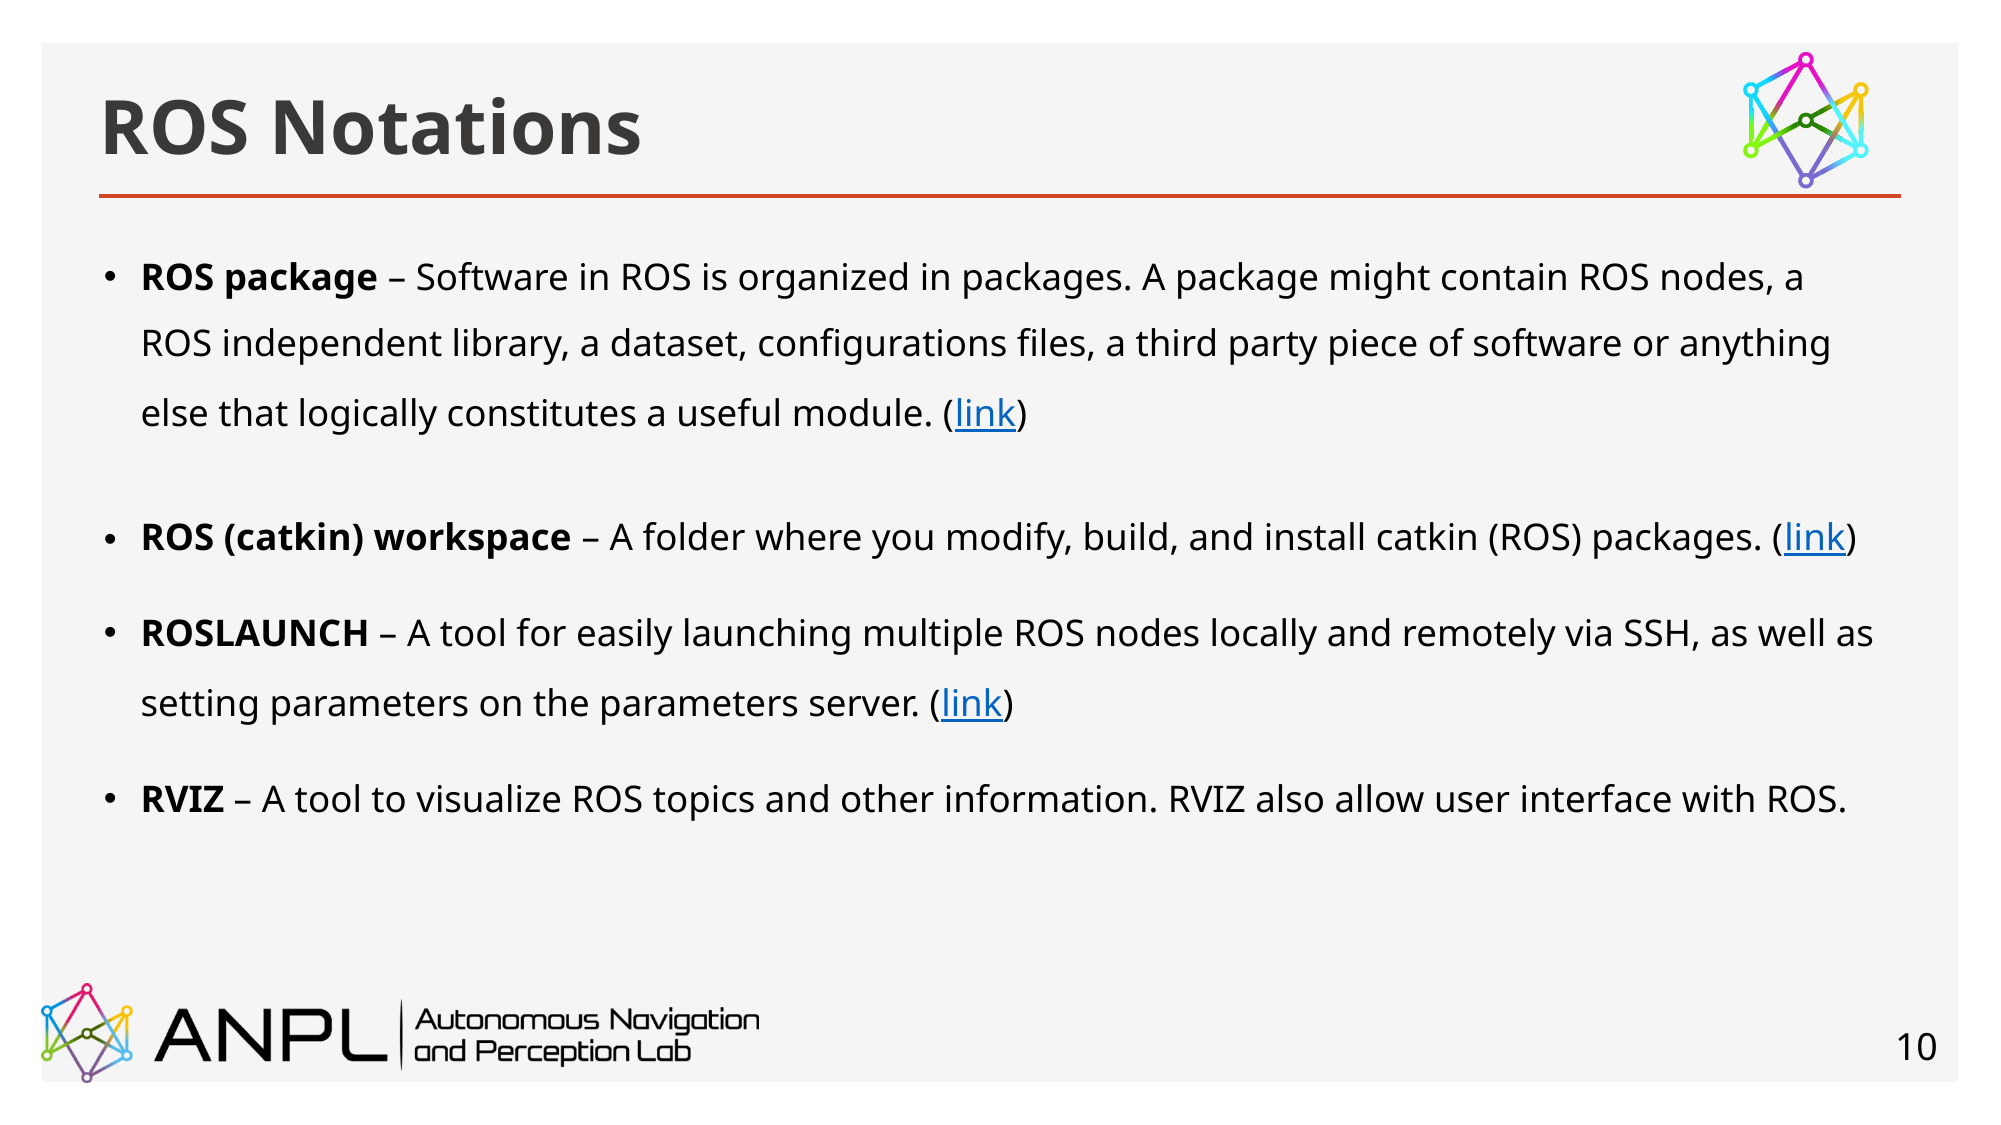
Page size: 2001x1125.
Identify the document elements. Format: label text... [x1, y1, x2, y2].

picture [1672, 0, 1939, 254]
picture [41, 983, 759, 1083]
list ROS package – Software in ROS is organized in packages. A package might contain ROS nodes, a ROS independent library, a dataset, configurations files, a third party piece of software or anything else that logically constitutes a useful module. (link) ROS (catkin) workspace – A folder where you modify, build, and install catkin (ROS) packages. (link) ROSLAUNCH – A tool for easily launching multiple ROS nodes locally and remotely via SSH, as well as setting parameters on the parameters server. (link) RVIZ – A tool to visualize ROS topics and other information. RVIZ also allow user interface with ROS. [88, 224, 1897, 973]
text_box 10 [1877, 1014, 1956, 1084]
list ROS Notations [84, 72, 1672, 178]
